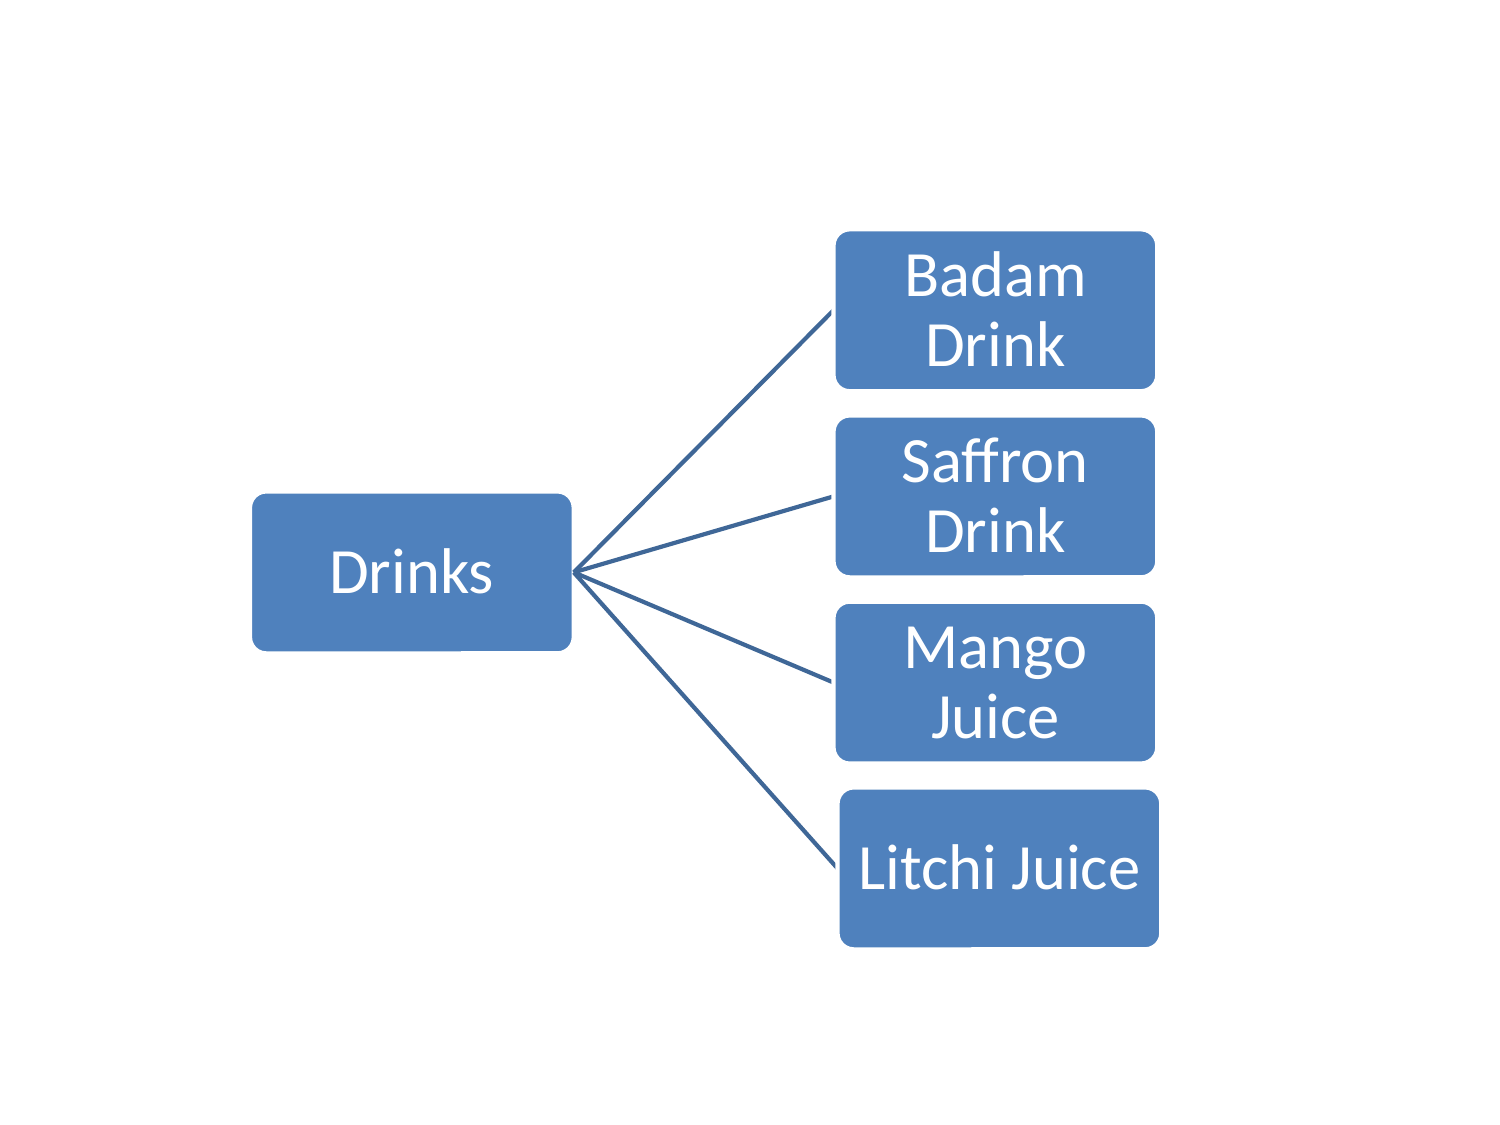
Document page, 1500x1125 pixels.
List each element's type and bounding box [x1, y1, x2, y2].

text_box [249, 228, 1288, 951]
